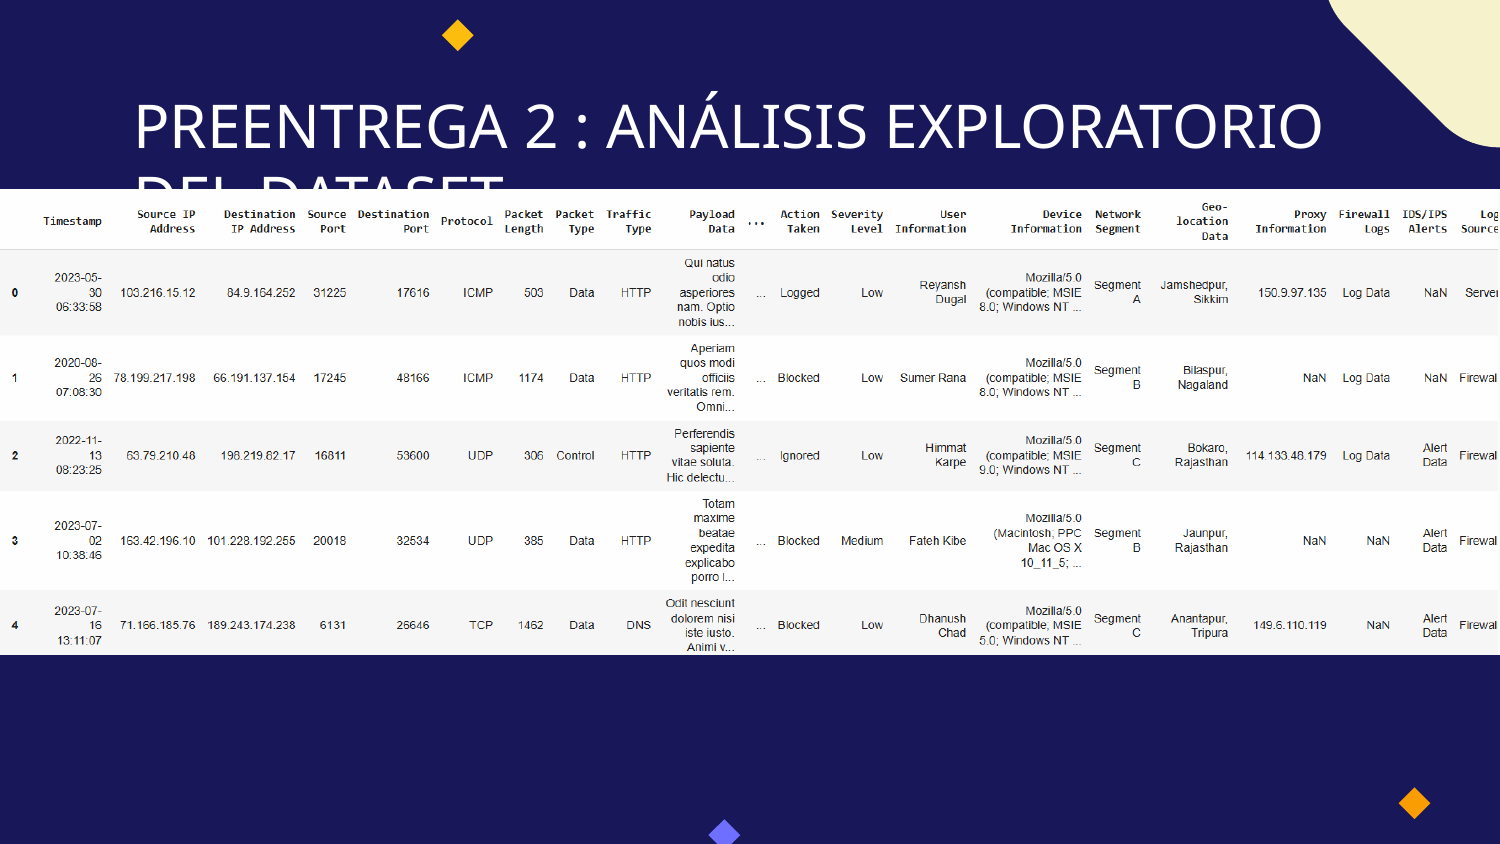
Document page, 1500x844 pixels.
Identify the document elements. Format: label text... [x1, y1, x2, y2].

picture [0, 189, 1500, 655]
title PREENTREGA 2 : ANÁLISIS EXPLORATORIO DEL DATASET [118, 72, 1382, 167]
